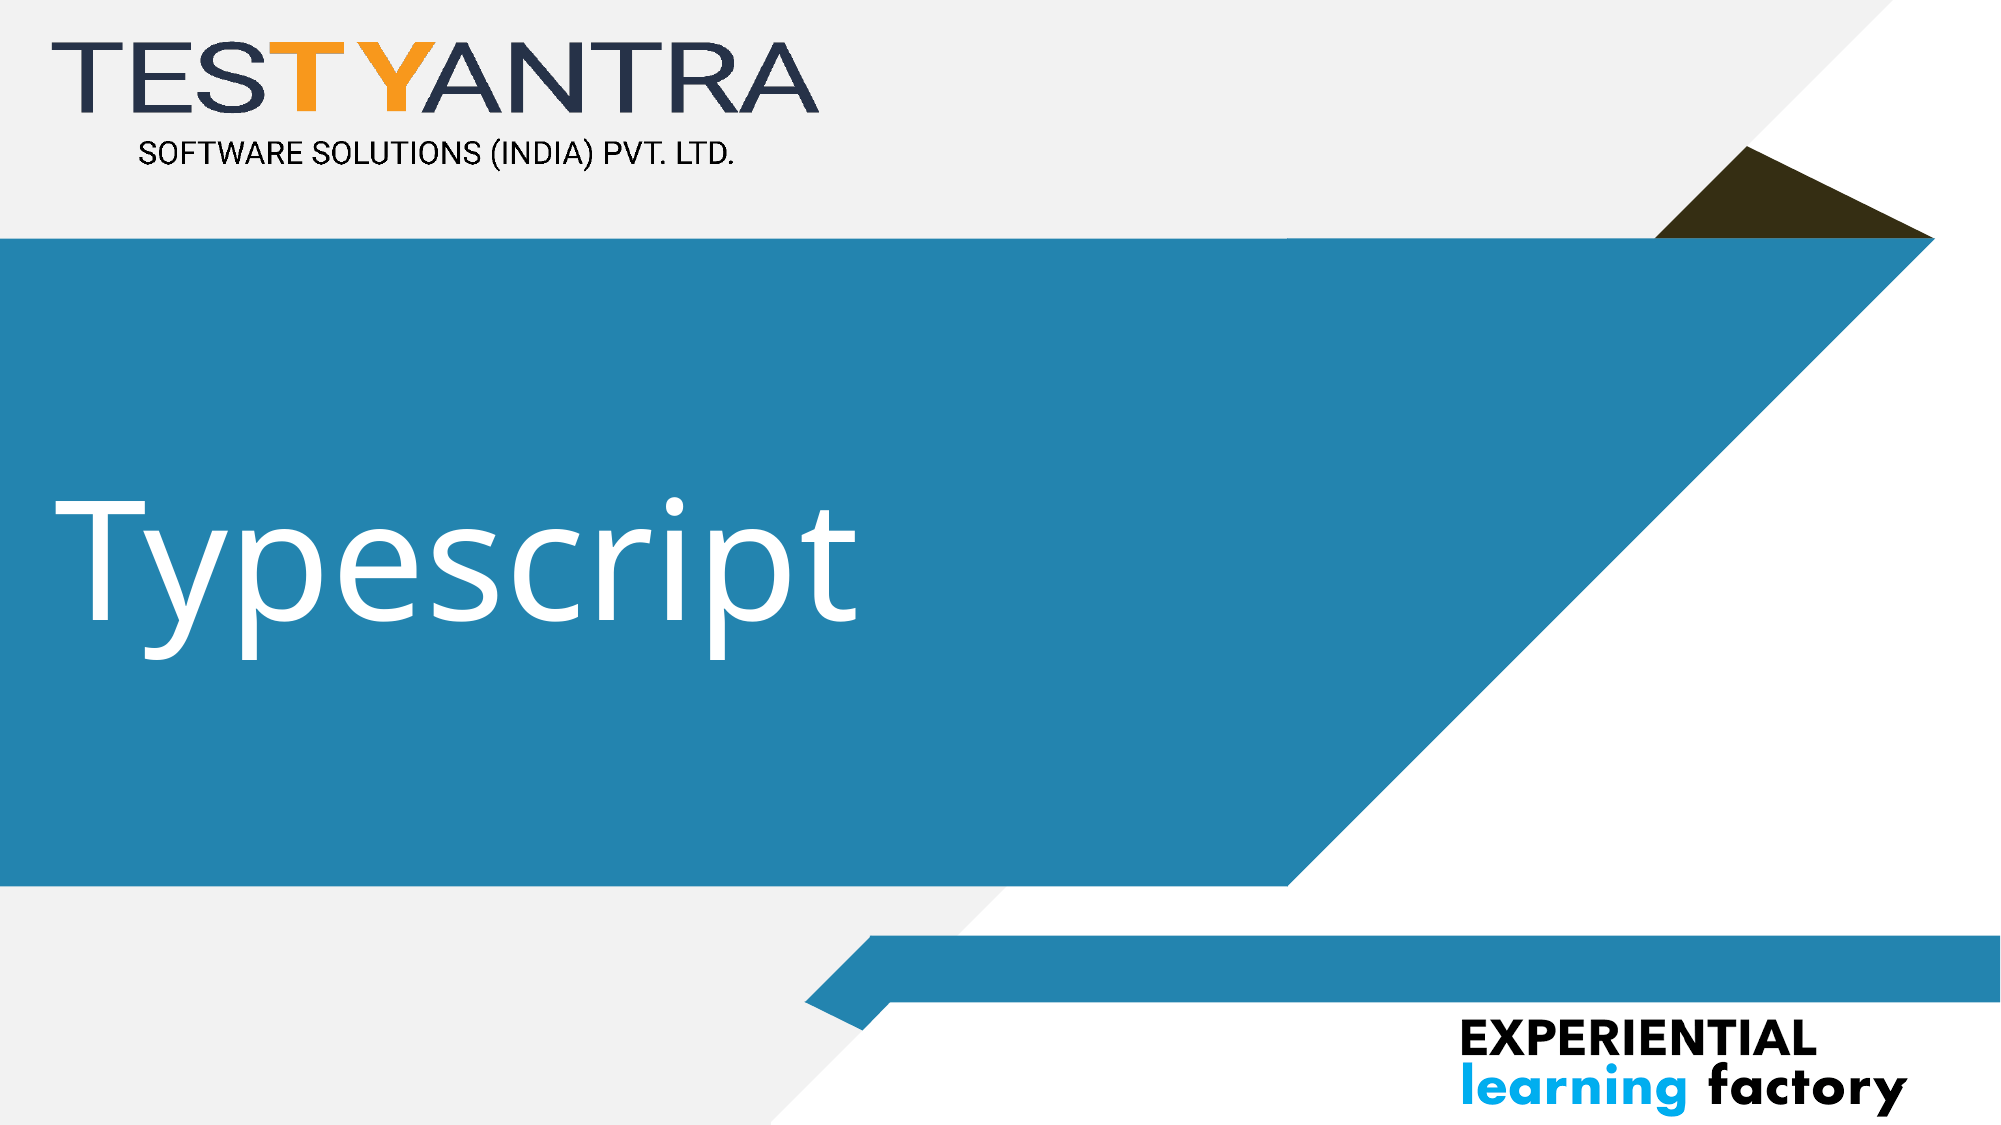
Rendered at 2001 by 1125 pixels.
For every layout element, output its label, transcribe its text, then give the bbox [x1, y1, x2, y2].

picture [39, 0, 834, 200]
title Typescript [39, 238, 1935, 712]
slide_number 0 [1844, 1059, 1977, 1125]
picture [1454, 1009, 1915, 1123]
